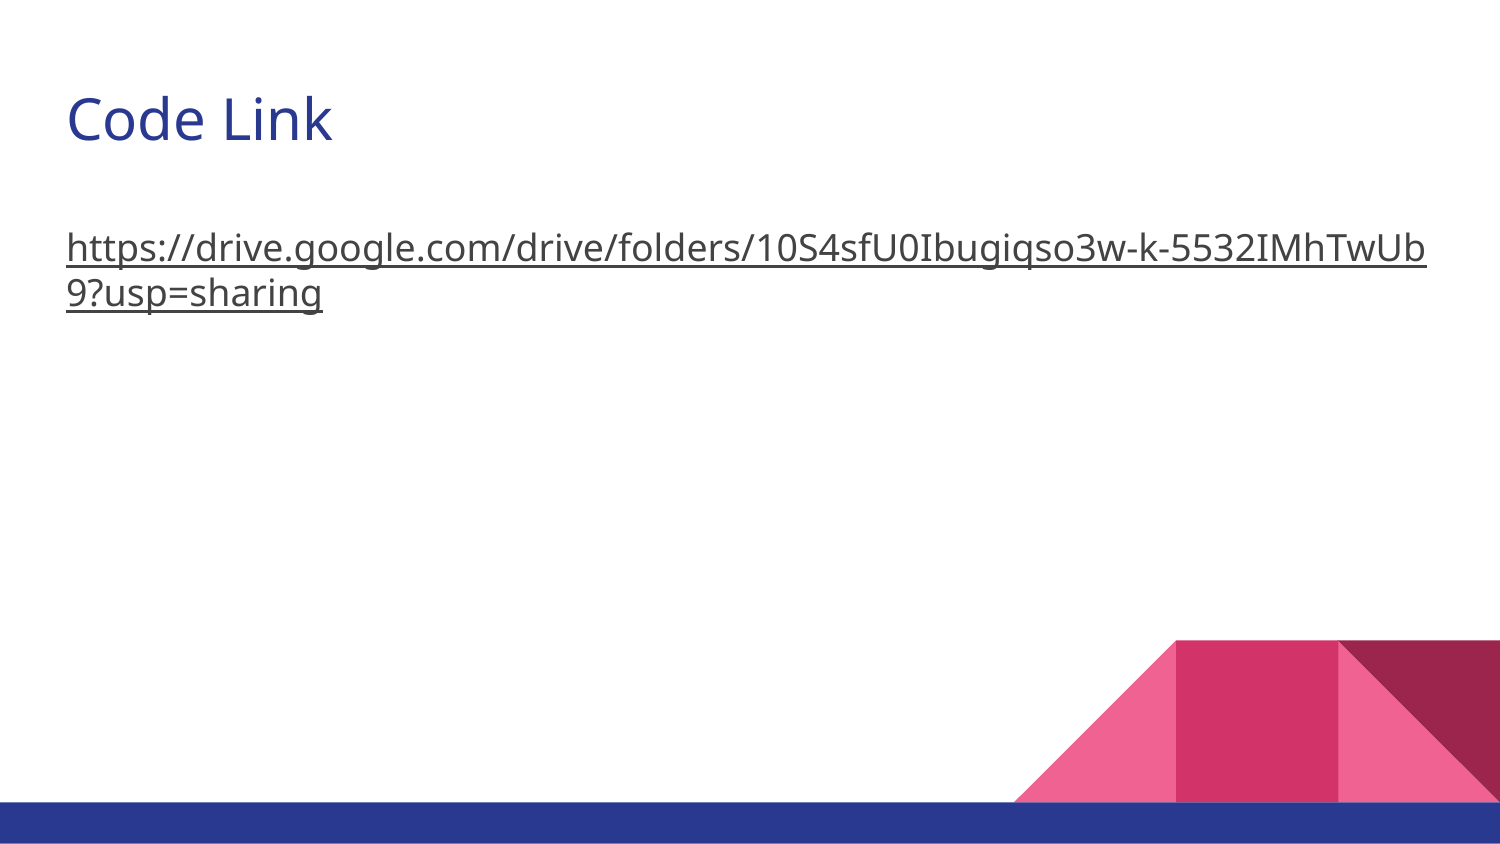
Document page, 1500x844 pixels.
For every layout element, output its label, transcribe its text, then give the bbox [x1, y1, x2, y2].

title Code Link [51, 67, 1449, 167]
list https://drive.google.com/drive/folders/10S4sfU0Ibugiqso3w-k-5532IMhTwUb9?usp=sharing [51, 201, 1449, 750]
